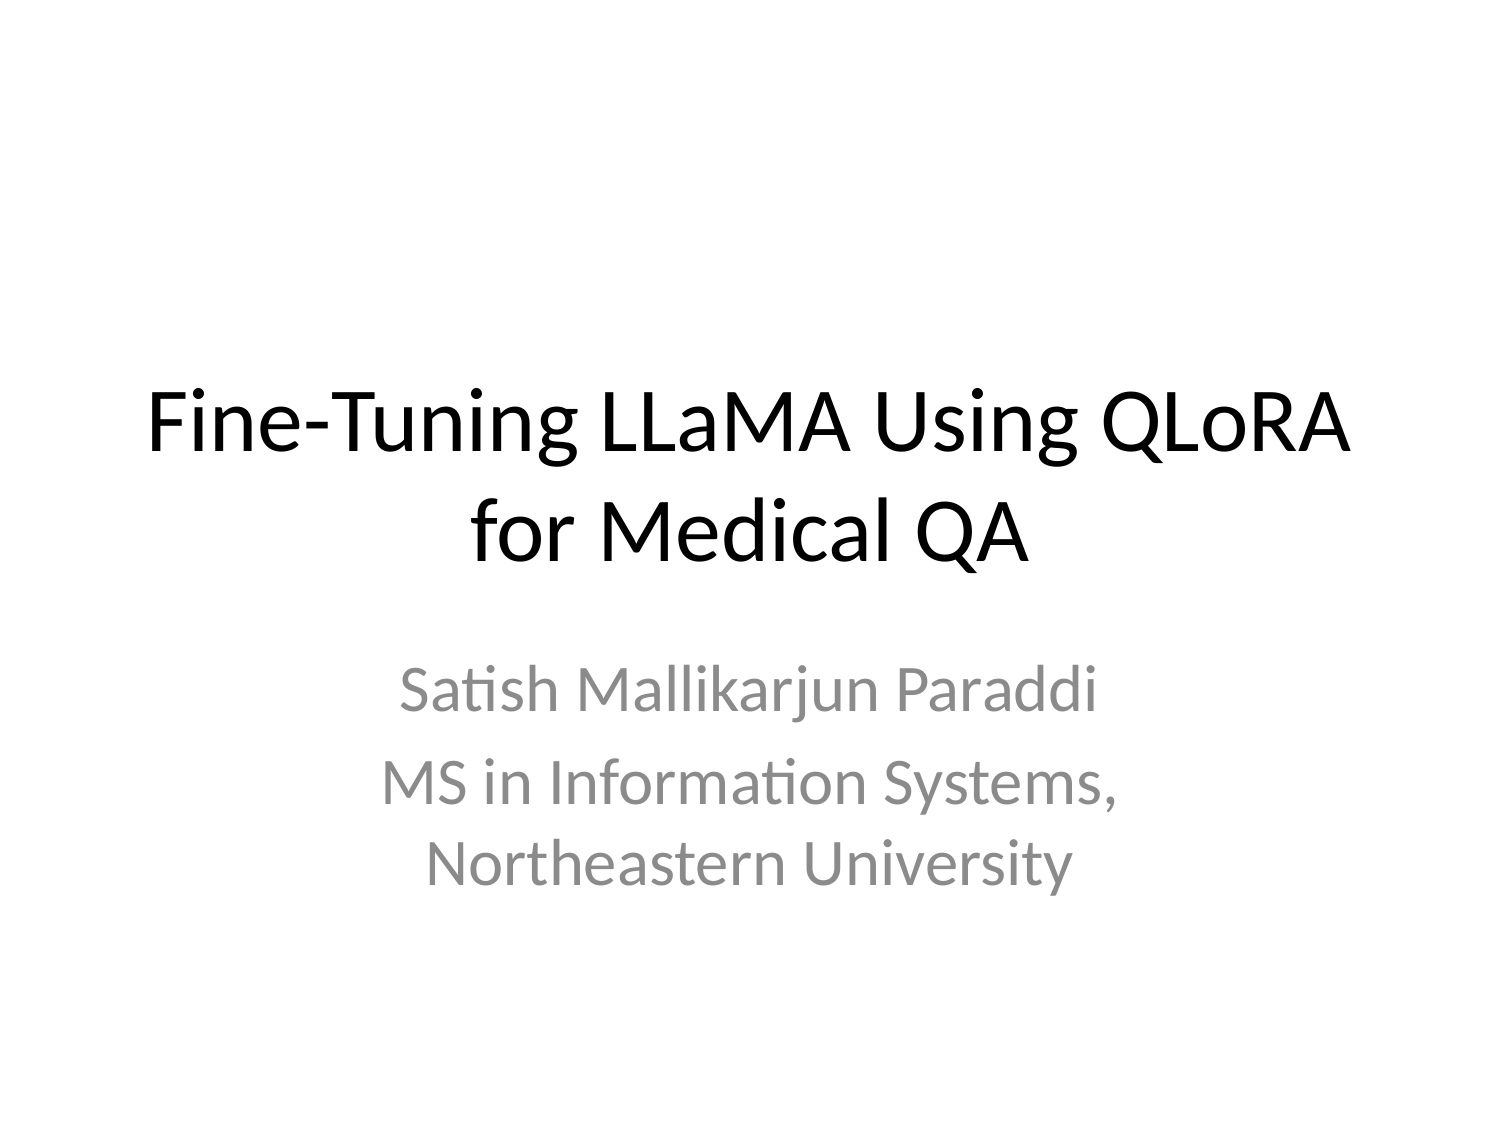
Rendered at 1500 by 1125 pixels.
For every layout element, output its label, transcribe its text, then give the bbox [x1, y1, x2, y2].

title Fine-Tuning LLaMA Using QLoRA for Medical QA [112, 349, 1388, 591]
subtitle Satish Mallikarjun Paraddi MS in Information Systems, Northeastern University [225, 637, 1275, 925]
